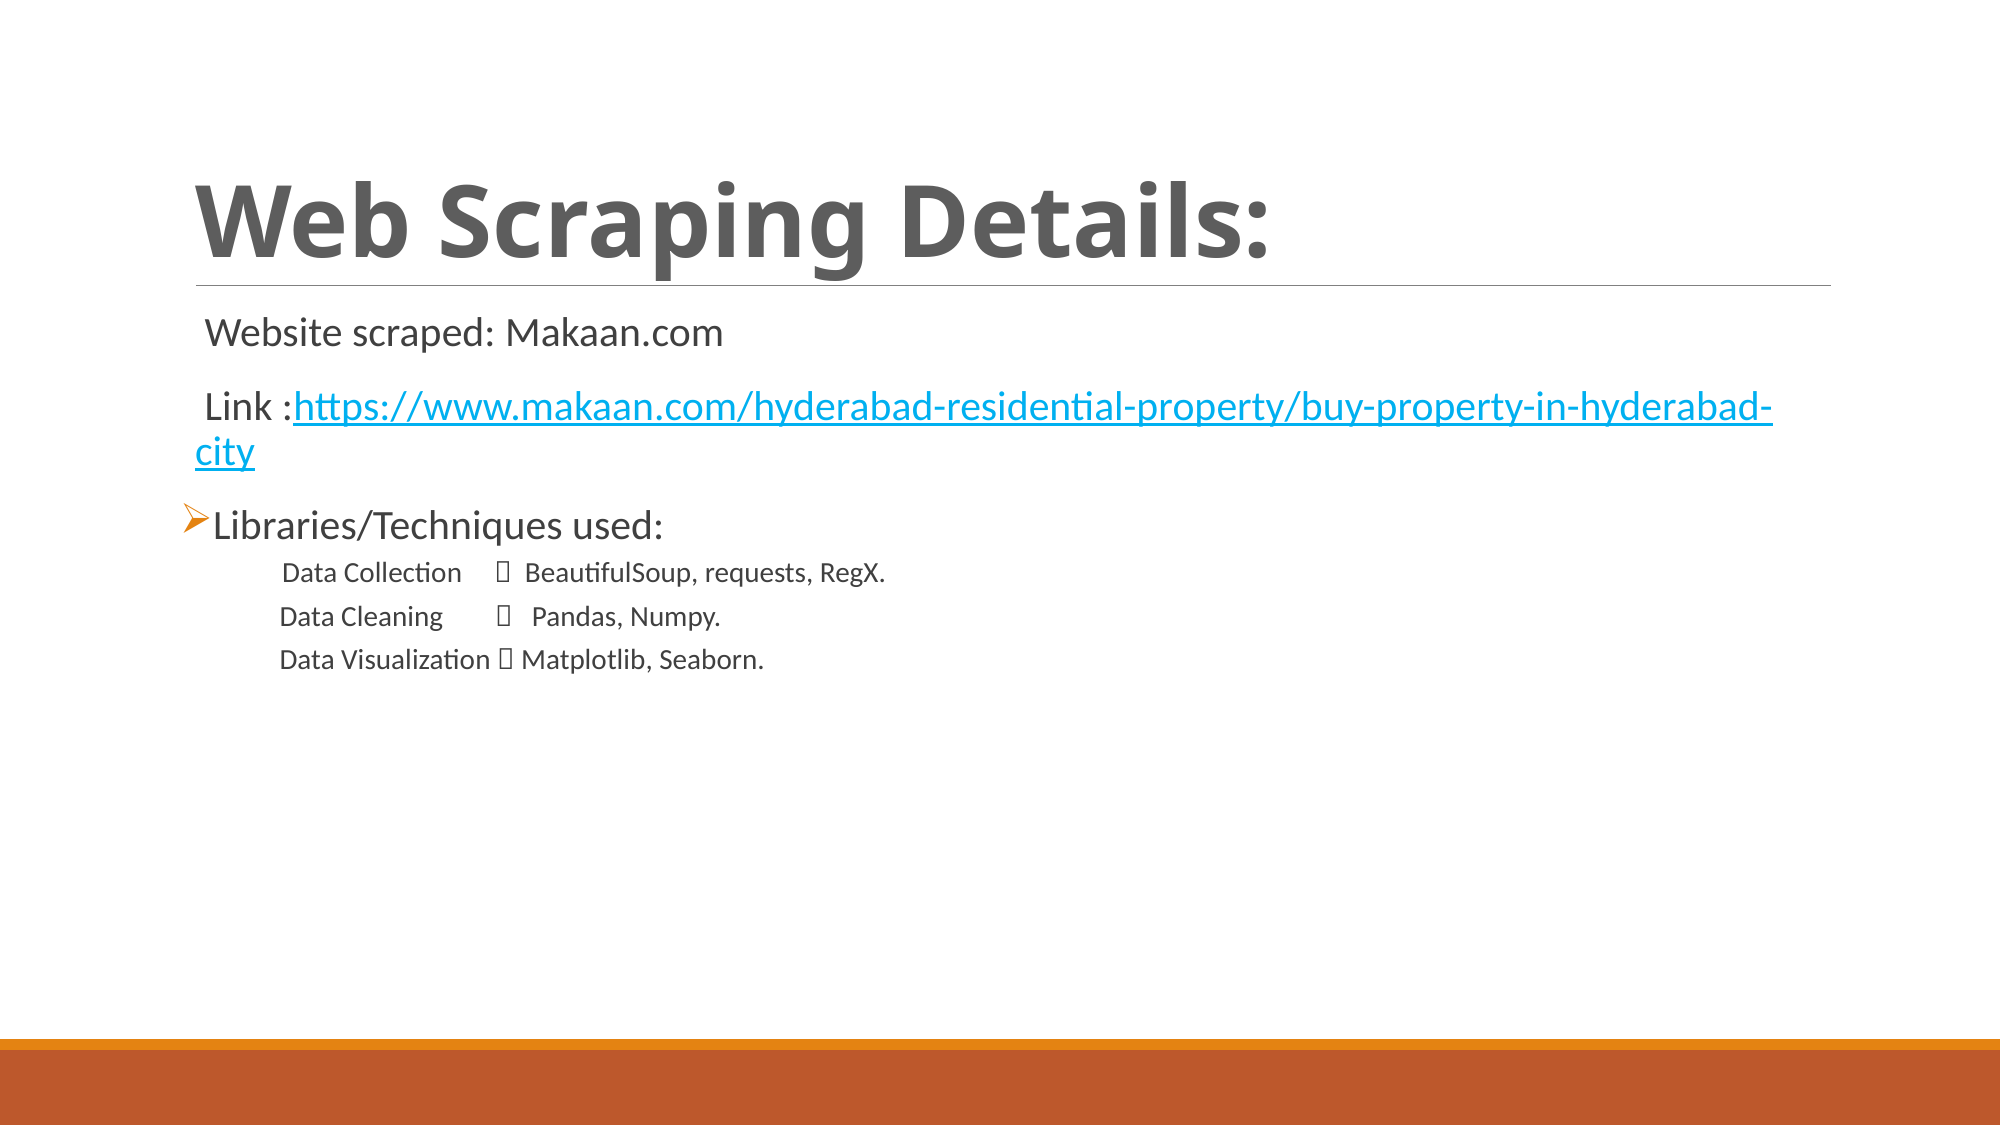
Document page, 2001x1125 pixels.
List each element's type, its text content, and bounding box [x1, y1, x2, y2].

list Website scraped: Makaan.com Link :https://www.makaan.com/hyderabad-residential-property/buy-property-in-hyderabad-city Libraries/Techniques used: Data Collection  BeautifulSoup, requests, RegX. Data Cleaning  Pandas, Numpy. Data Visualization  Matplotlib, Seaborn. [180, 302, 1830, 963]
title Web Scraping Details: [180, 47, 1830, 285]
